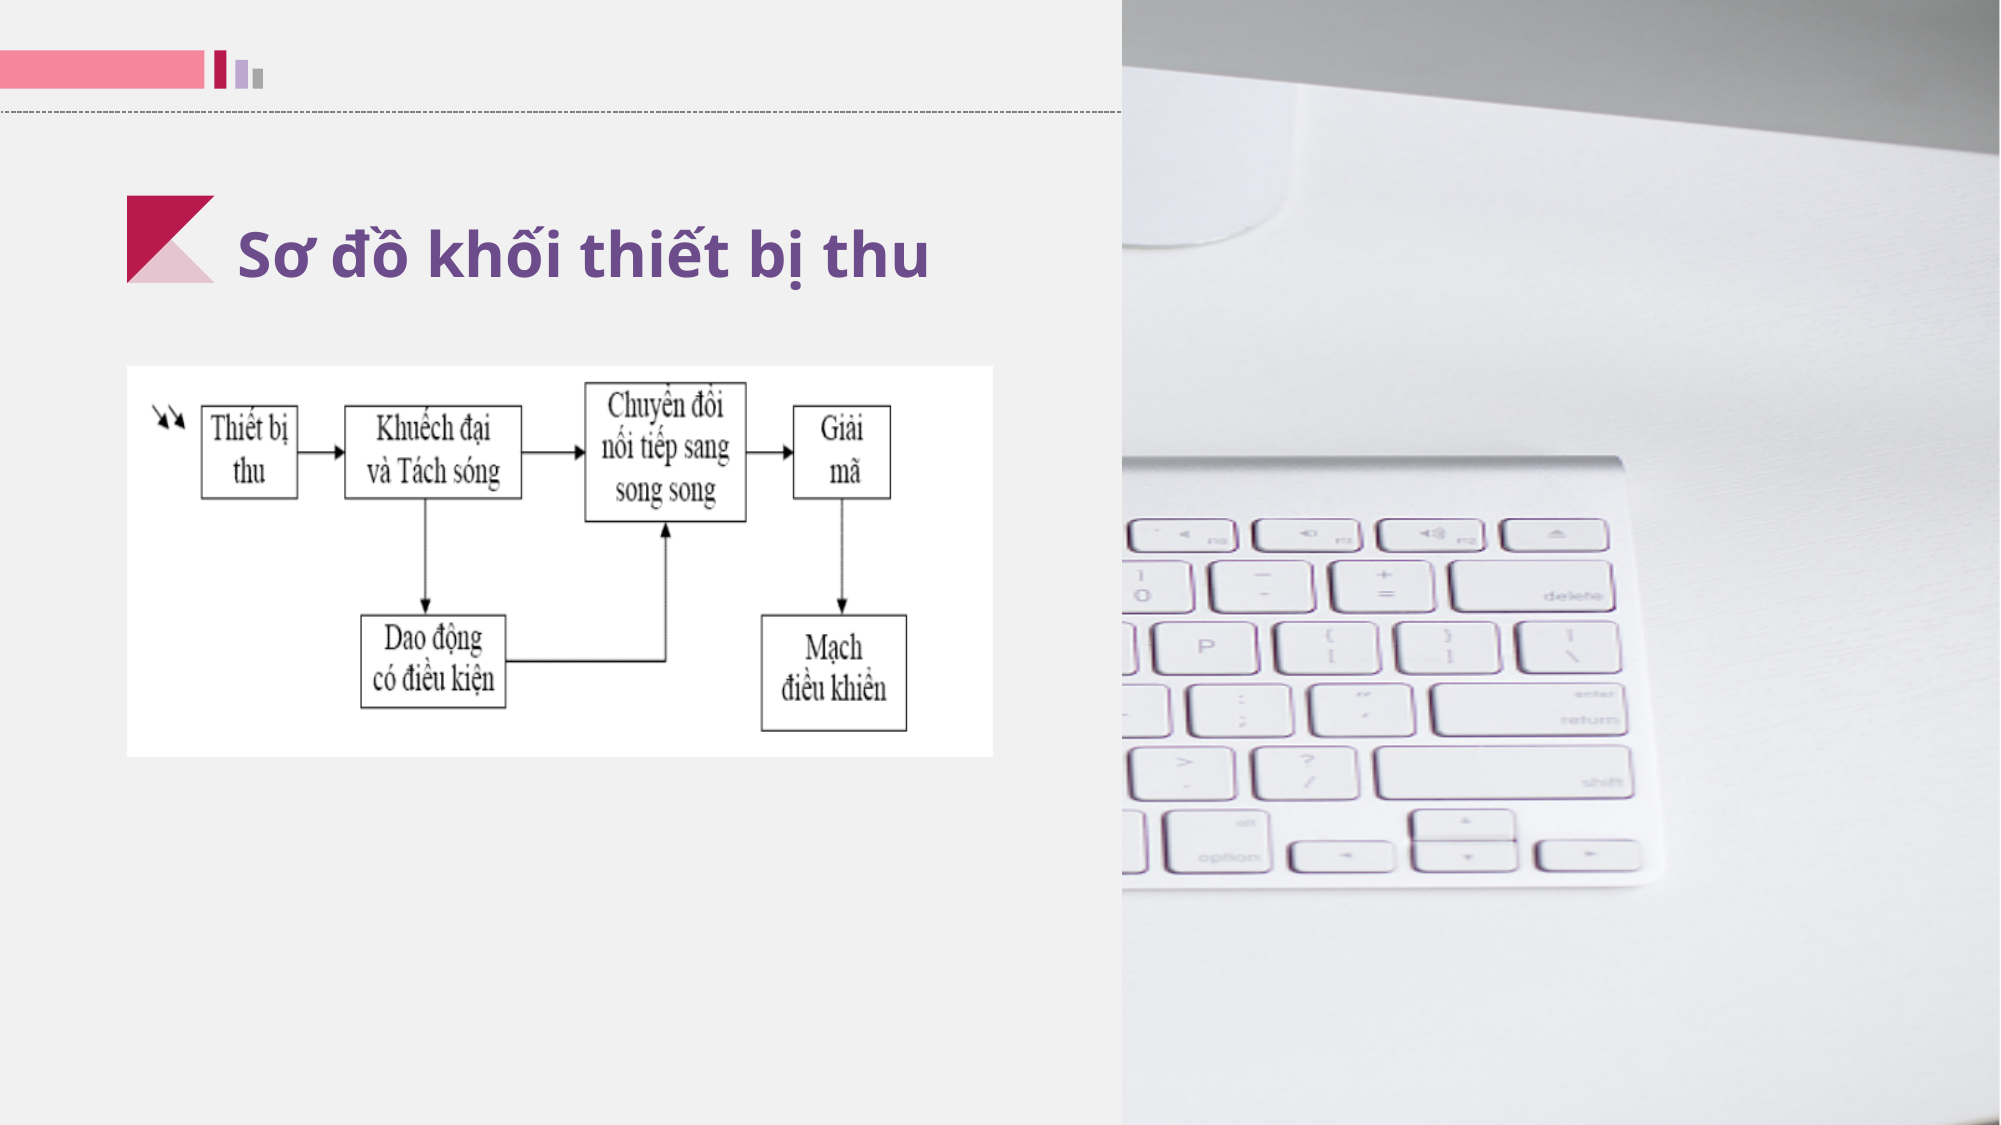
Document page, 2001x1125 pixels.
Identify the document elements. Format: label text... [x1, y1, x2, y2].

text_box [1120, 0, 2000, 111]
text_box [0, 50, 264, 89]
text_box Sơ đồ khối thiết bị thu [222, 170, 998, 298]
picture [126, 366, 993, 757]
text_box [126, 195, 215, 284]
text_box [1120, 121, 2000, 1125]
